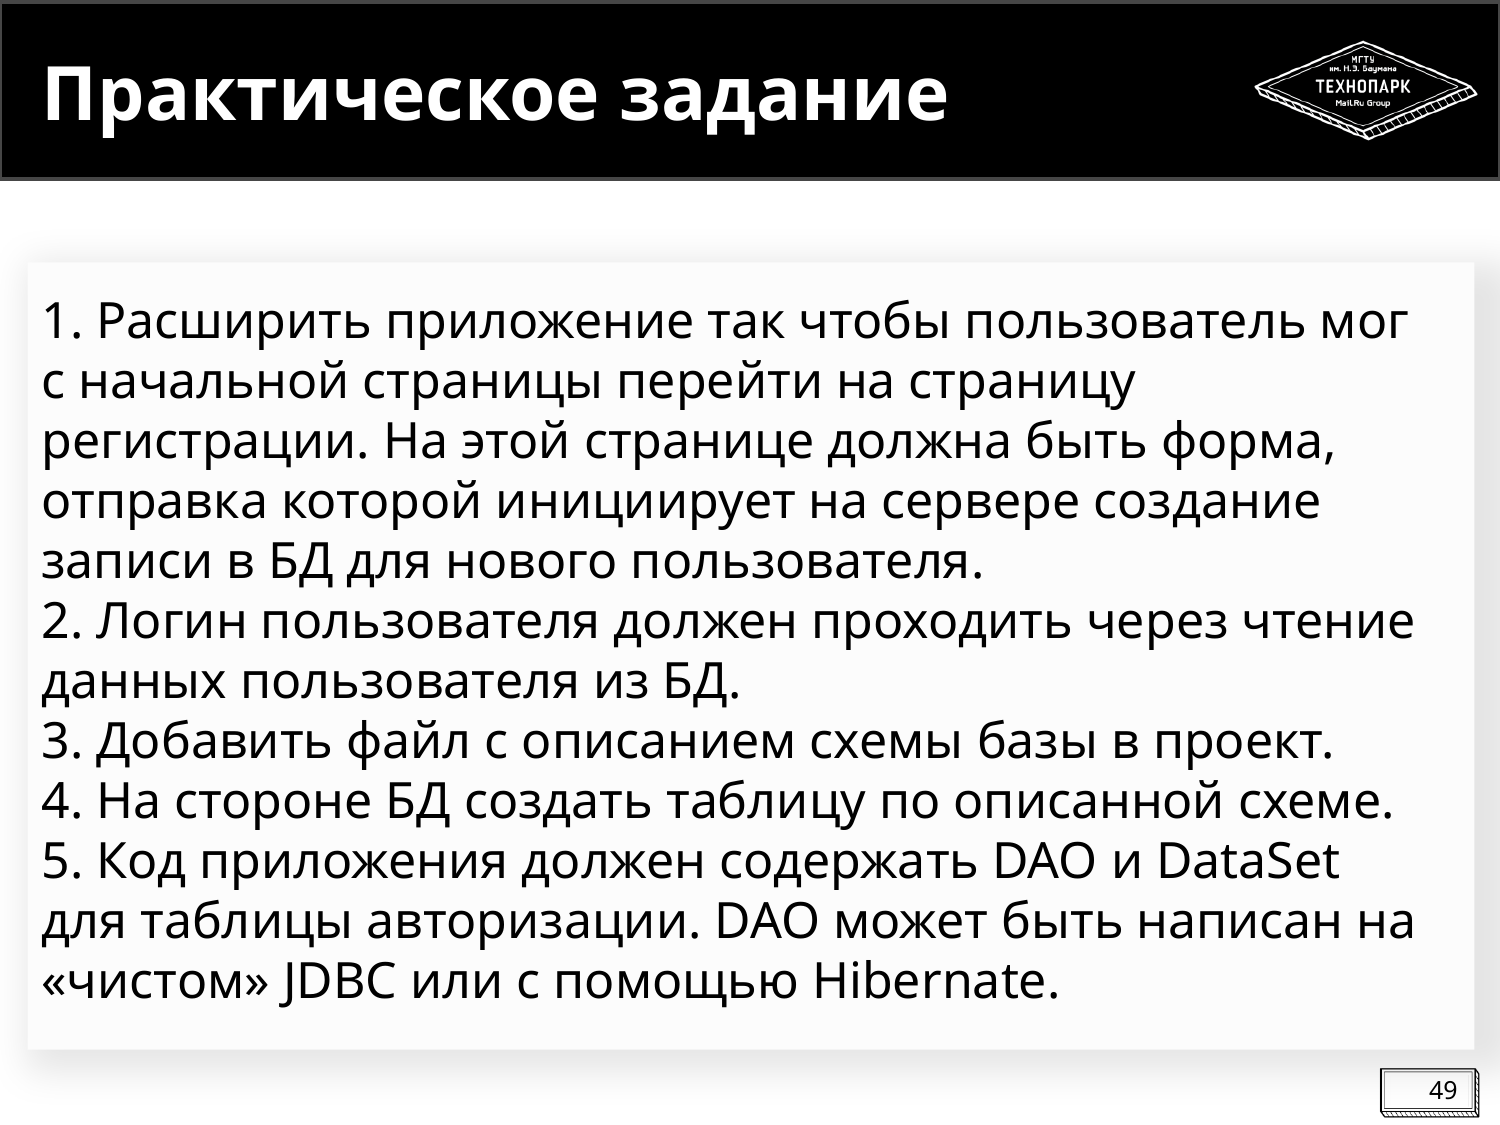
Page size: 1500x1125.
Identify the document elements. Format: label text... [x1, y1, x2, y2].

slide_number 49 [1130, 1069, 1473, 1114]
text_box [25, 260, 1476, 1052]
picture [1366, 1060, 1495, 1125]
picture [1250, 19, 1492, 162]
text_box 1. Расширить приложение так чтобы пользователь мог с начальной страницы перейти на страницу регистрации. На этой странице должна быть форма, отправка которой инициирует на сервере создание записи в БД для нового пользователя. 2. Логин пользователя должен проходить через чтение данных пользователя из БД. 3. Добавить файл с описанием схемы базы в проект. 4. На стороне БД создать таблицу по описанной схеме. 5. Код приложения должен содержать DAO и DataSet для таблицы авторизации. DAO может быть написан на «чистом» JDBC или с помощью Hibernate. [26, 281, 1451, 1017]
title Практическое задание [26, 15, 1250, 166]
